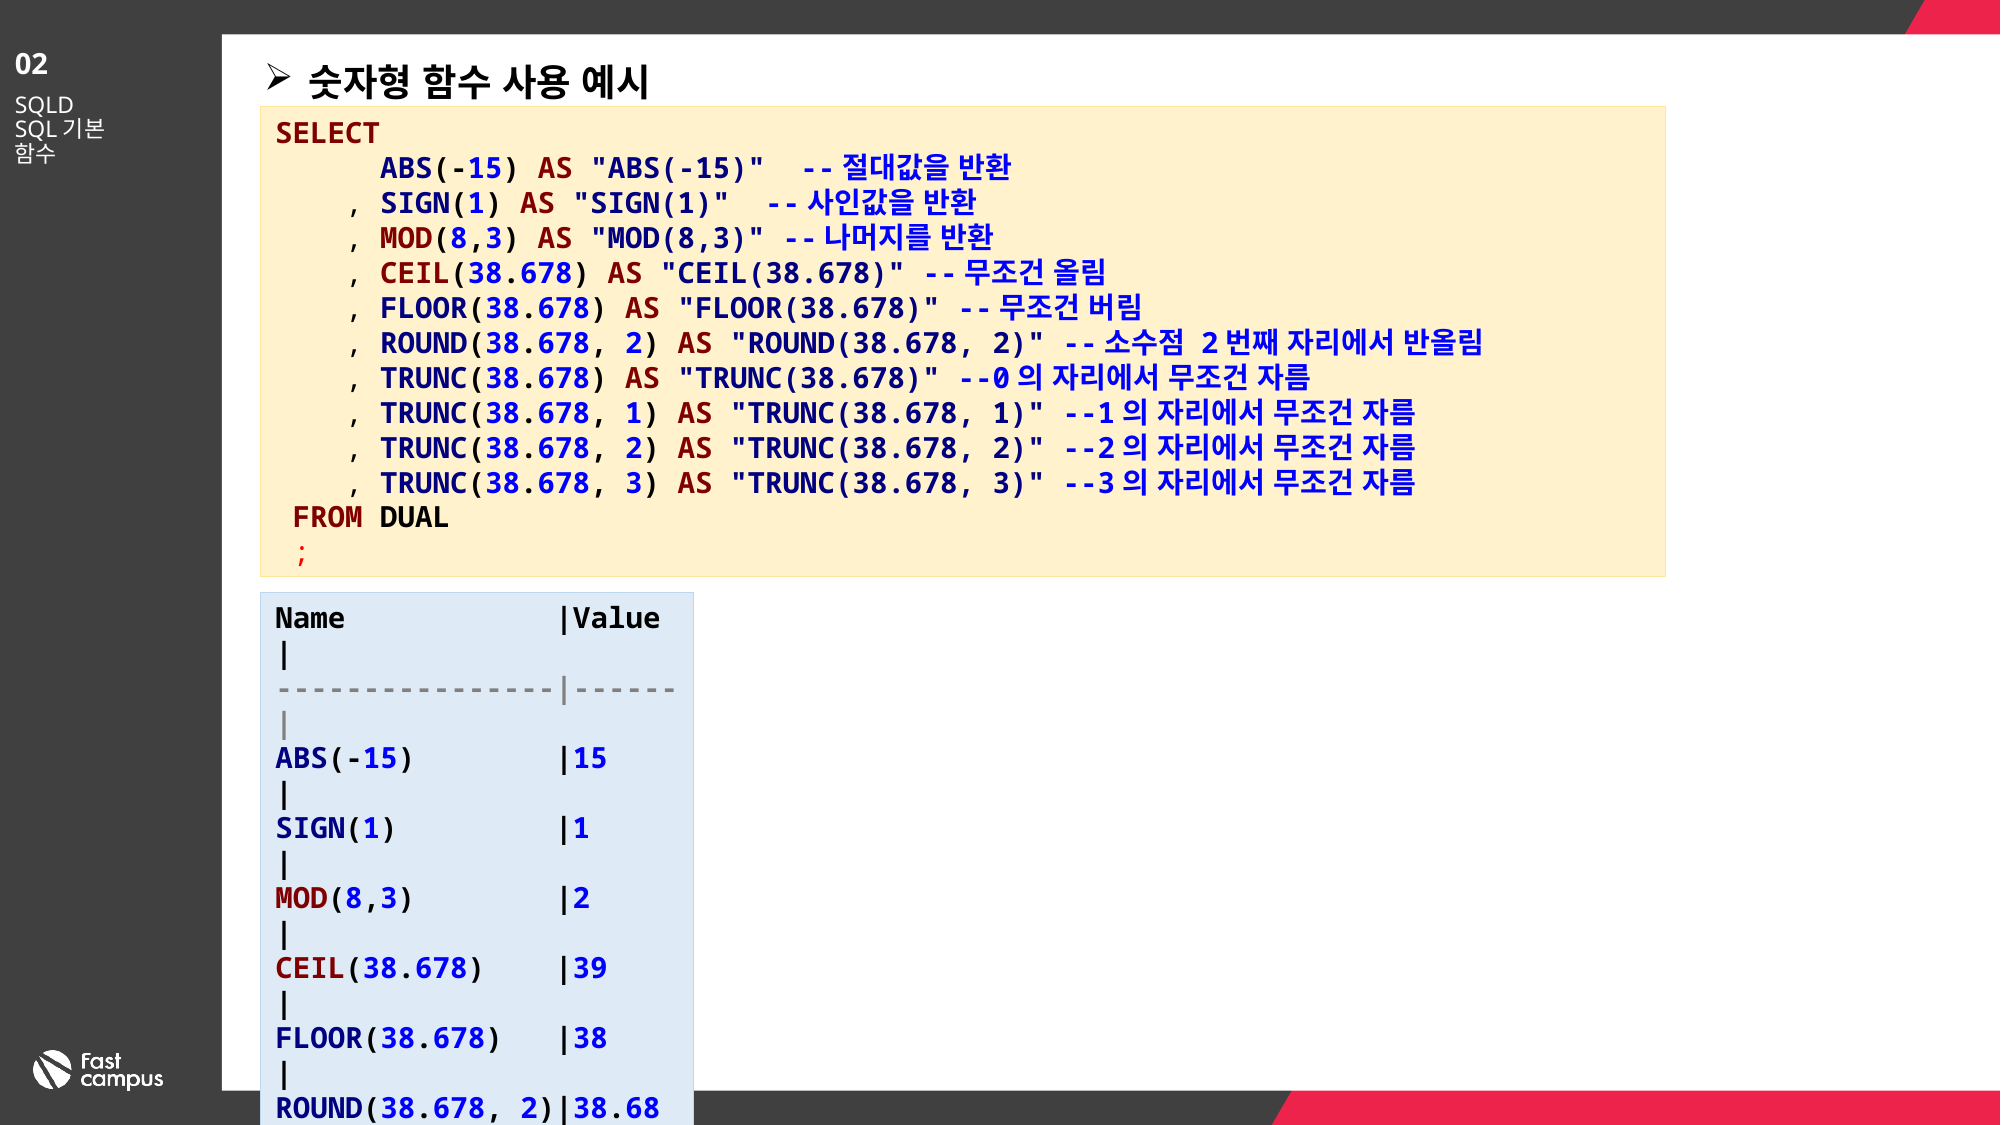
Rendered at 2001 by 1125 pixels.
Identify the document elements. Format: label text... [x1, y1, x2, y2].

text_box 숫자형 함수 사용 예시 [249, 52, 666, 112]
text_box SELECT ABS(-15) AS "ABS(-15)" --절대값을 반환 , SIGN(1) AS "SIGN(1)" --사인값을 반환 , MOD(8,3) AS "MOD(8,3)" --나머지를 반환 , CEIL(38.678) AS "CEIL(38.678)" --무조건 올림 , FLOOR(38.678) AS "FLOOR(38.678)" --무조건 버림 , ROUND(38.678, 2) AS "ROUND(38.678, 2)" --소수점 2번째 자리에서 반올림 , TRUNC(38.678) AS "TRUNC(38.678)" --0의 자리에서 무조건 자름 , TRUNC(38.678, 1) AS "TRUNC(38.678, 1)" --1의 자리에서 무조건 자름 , TRUNC(38.678, 2) AS "TRUNC(38.678, 2)" --2의 자리에서 무조건 자름 , TRUNC(38.678, 3) AS "TRUNC(38.678, 3)" --3의 자리에서 무조건 자름 FROM DUAL ; [260, 106, 1666, 577]
list SQLD SQL기본 함수 [0, 86, 223, 291]
text_box Name |Value | ----------------|------| ABS(-15) |15 | SIGN(1) |1 | MOD(8,3) |2 | CEIL(38.678) |39 | FLOOR(38.678) |38 | ROUND(38.678, 2)|38.68 | TRUNC(38.678) |38 | TRUNC(38.678, 1)|38.6 | TRUNC(38.678, 2)|38.67 | TRUNC(38.678, 3)|38.678| [260, 592, 694, 1125]
picture [33, 1050, 163, 1091]
list 02 [0, 41, 223, 86]
